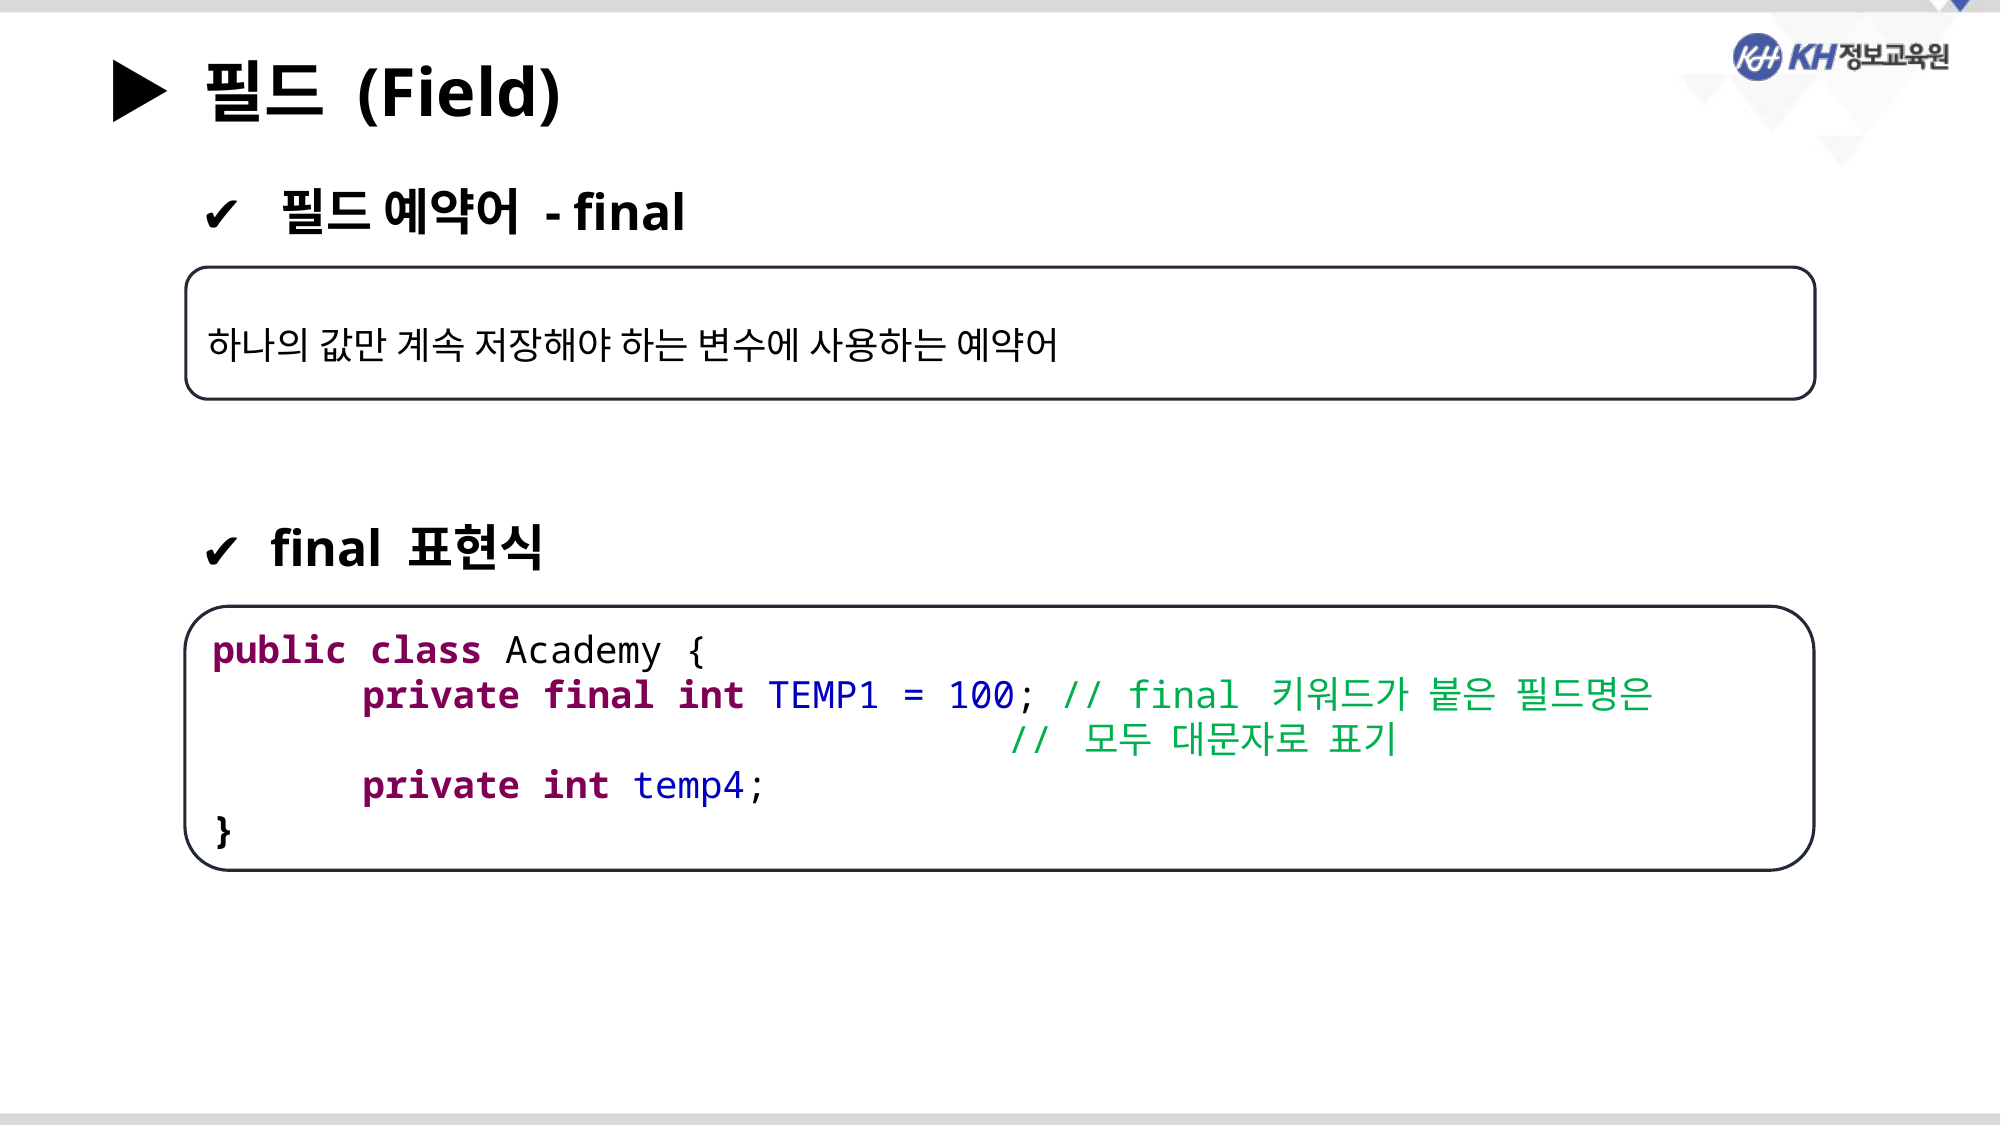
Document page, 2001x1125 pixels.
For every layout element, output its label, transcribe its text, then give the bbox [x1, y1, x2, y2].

text_box public class Academy { private final int TEMP1 = 100; // final 키워드가 붙은 필드명은 // 모두 대문자로 표기 private int temp4; } [184, 606, 1814, 871]
text_box 필드 예약어 - final [185, 172, 741, 248]
text_box final 표현식 [185, 509, 566, 585]
text_box ▶ 필드 (Field) [90, 42, 1980, 138]
picture [0, 0, 2001, 1113]
text_box 하나의 값만 계속 저장해야 하는 변수에 사용하는 예약어 [185, 267, 1816, 400]
